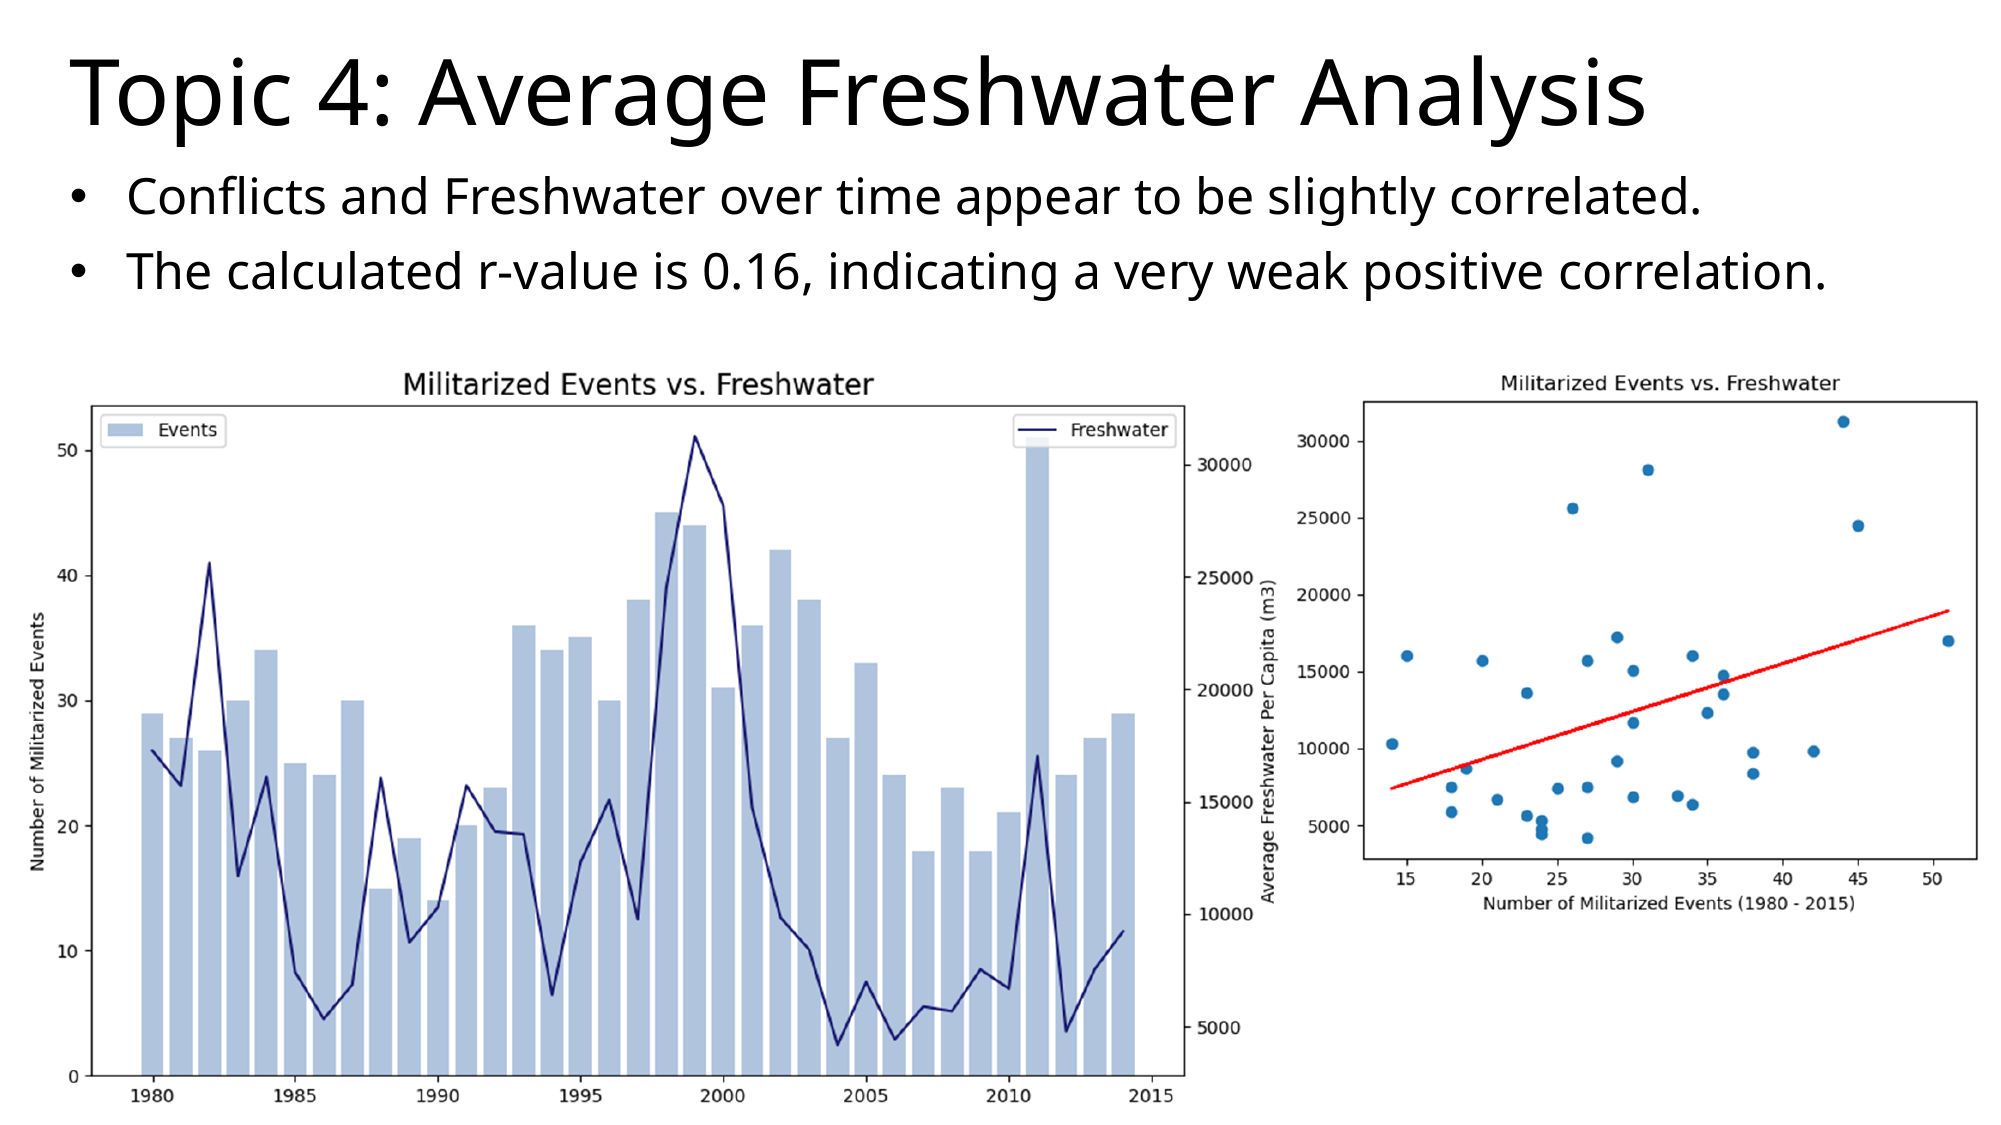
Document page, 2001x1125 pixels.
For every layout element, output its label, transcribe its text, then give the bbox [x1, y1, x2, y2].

text_box Conflicts and Freshwater over time appear to be slightly correlated. The calculated r-value is 0.16, indicating a very weak positive correlation. [54, 163, 1966, 354]
picture [11, 351, 1998, 1125]
title Topic 4: Average Freshwater Analysis [54, 27, 1966, 163]
